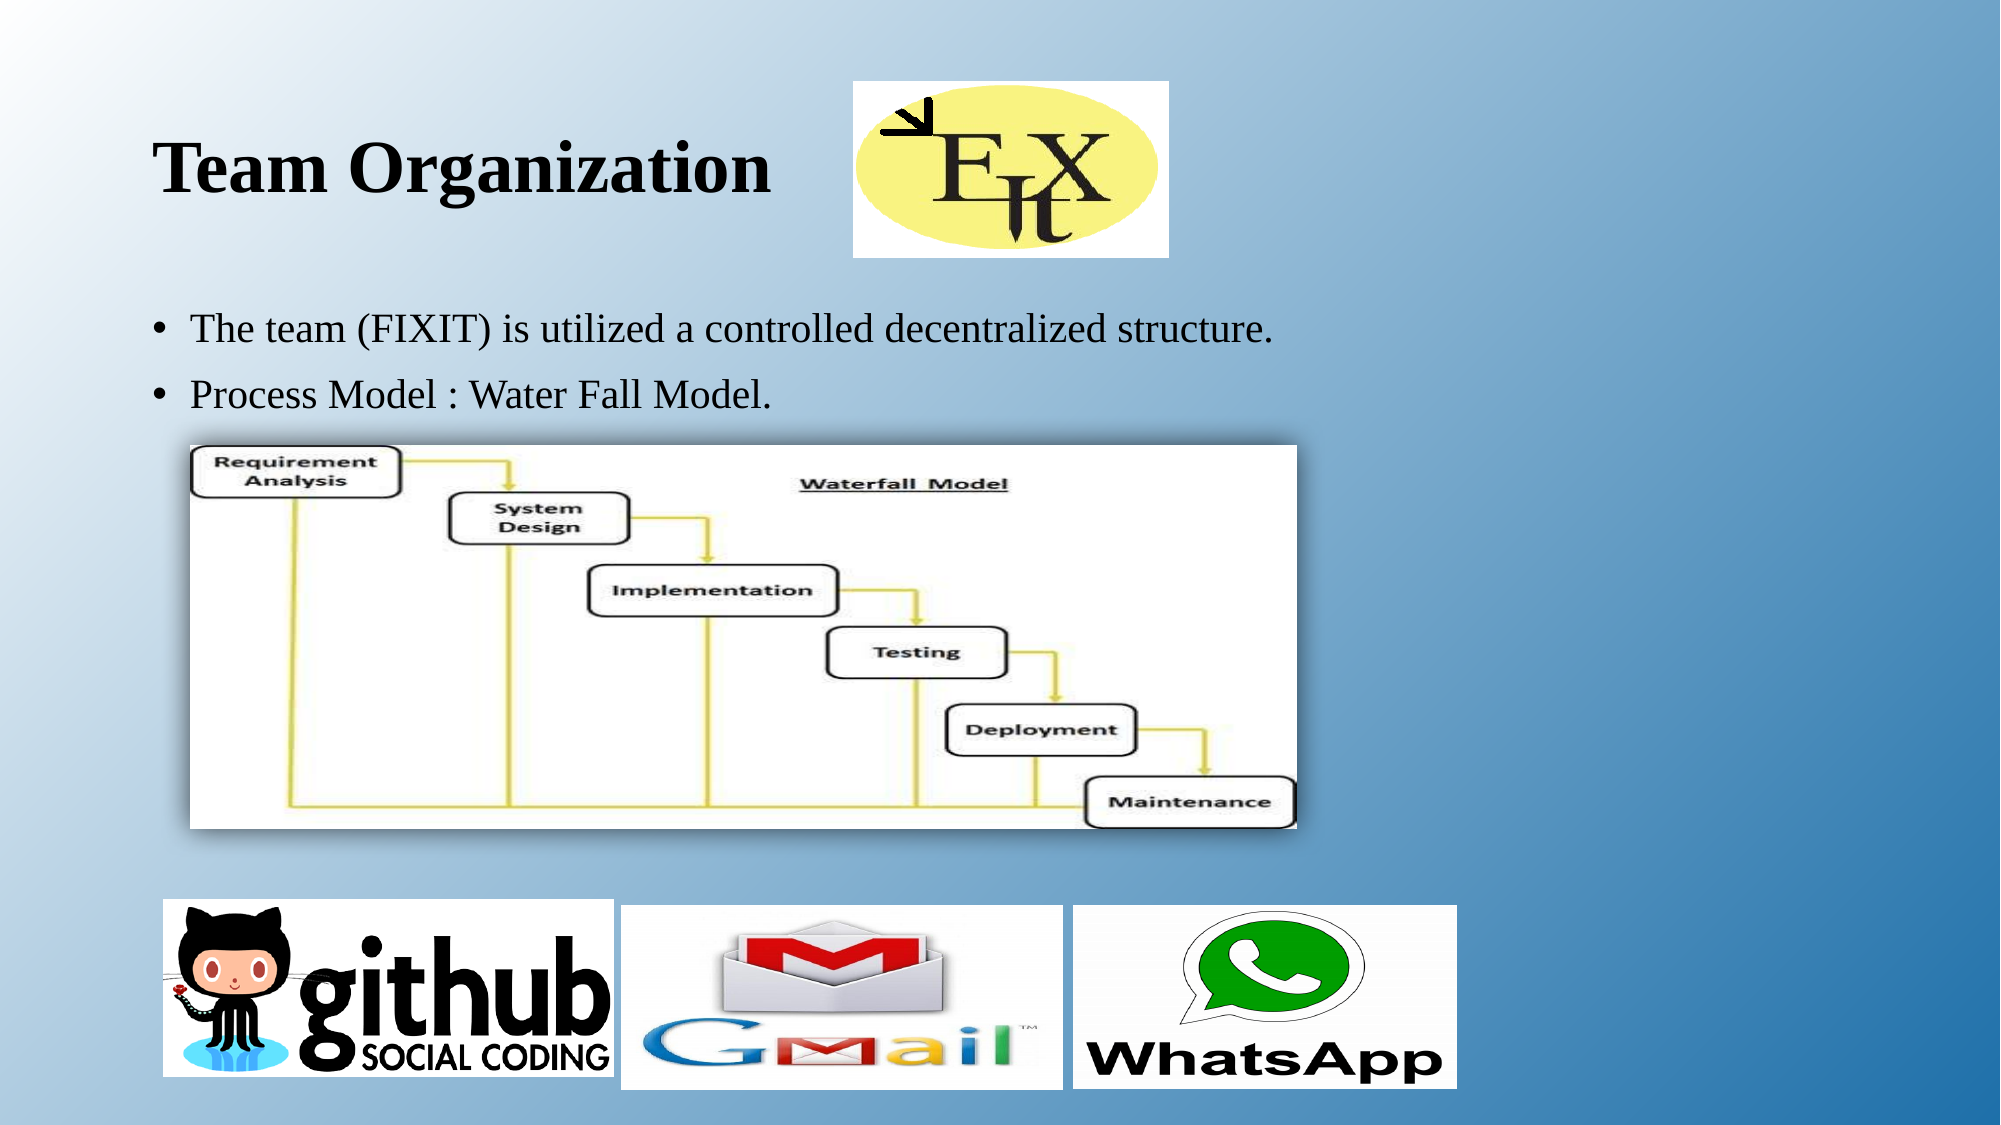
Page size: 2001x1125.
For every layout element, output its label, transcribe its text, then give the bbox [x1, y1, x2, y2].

title Team Organization [137, 59, 1863, 278]
picture [163, 899, 614, 1077]
picture [1073, 905, 1457, 1089]
picture [853, 81, 1169, 258]
picture [621, 905, 1063, 1090]
picture [190, 445, 1297, 829]
list The team (FIXIT) is utilized a controlled decentralized structure. Process Model : Water Fall Model. [137, 299, 1863, 1014]
